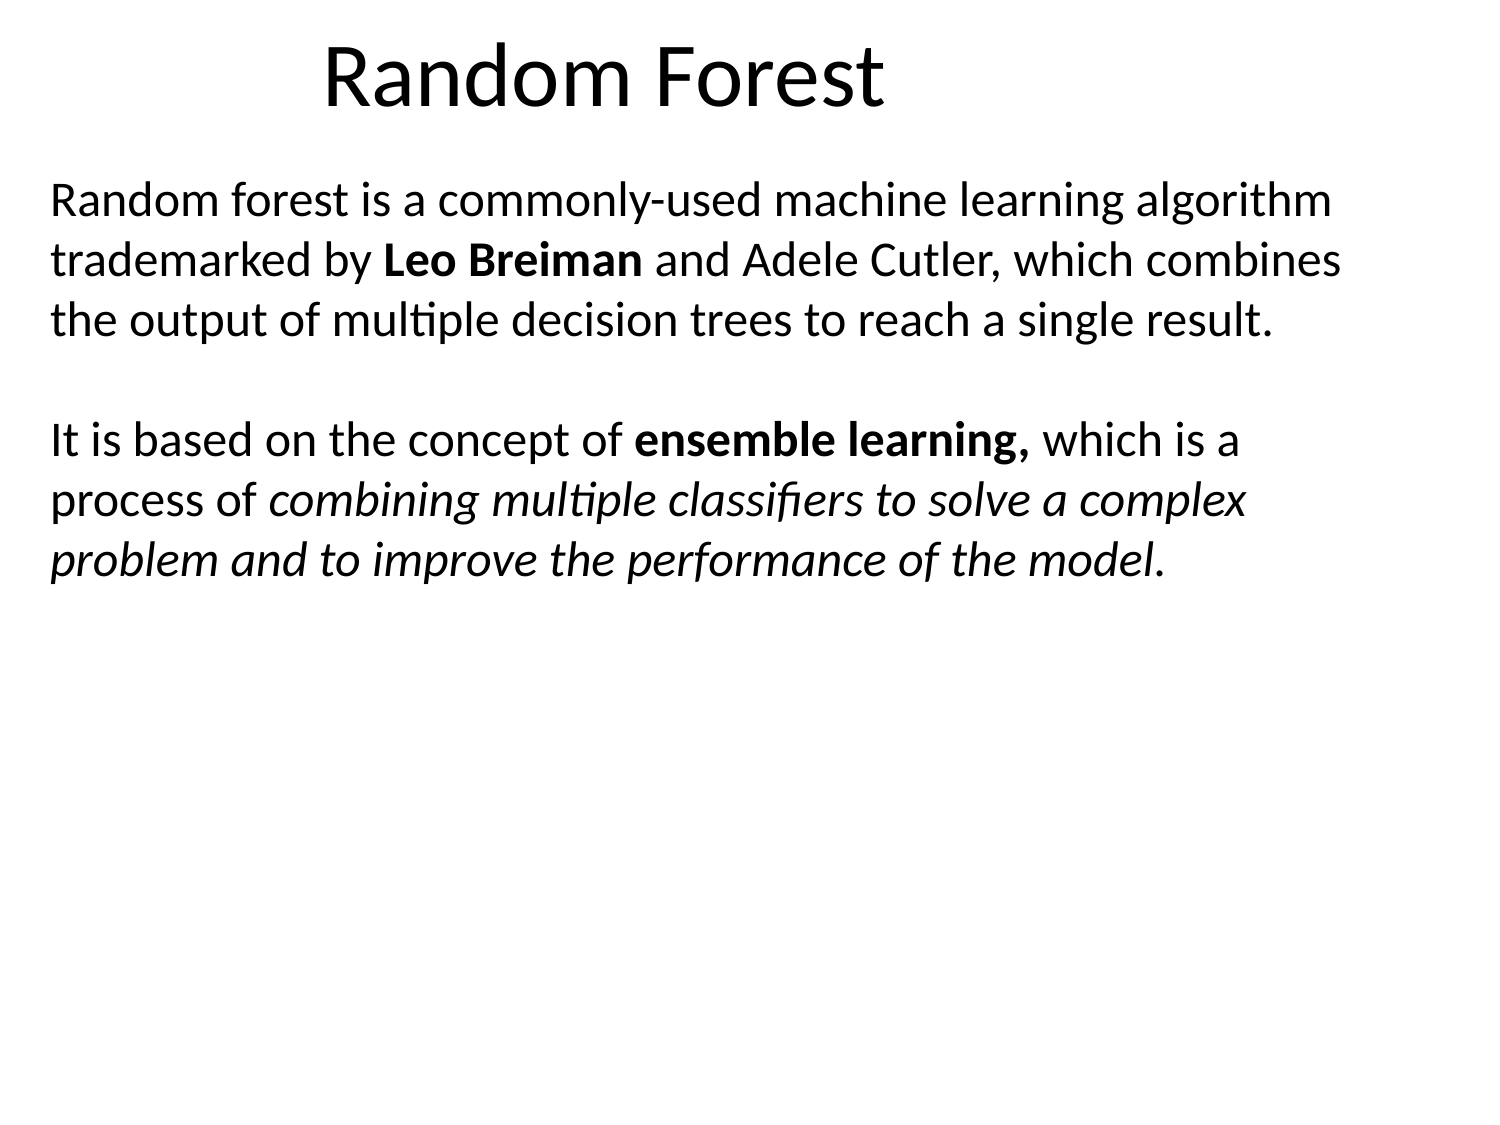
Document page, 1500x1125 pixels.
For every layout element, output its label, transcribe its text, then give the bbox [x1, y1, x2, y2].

title Random Forest [322, 14, 1178, 129]
list Random forest is a commonly-used machine learning algorithm trademarked by Leo Breiman and Adele Cutler, which combines the output of multiple decision trees to reach a single result. It is based on the concept of ensemble learning, which is a process of combining multiple classifiers to solve a complex problem and to improve the performance of the model. [50, 166, 1400, 833]
